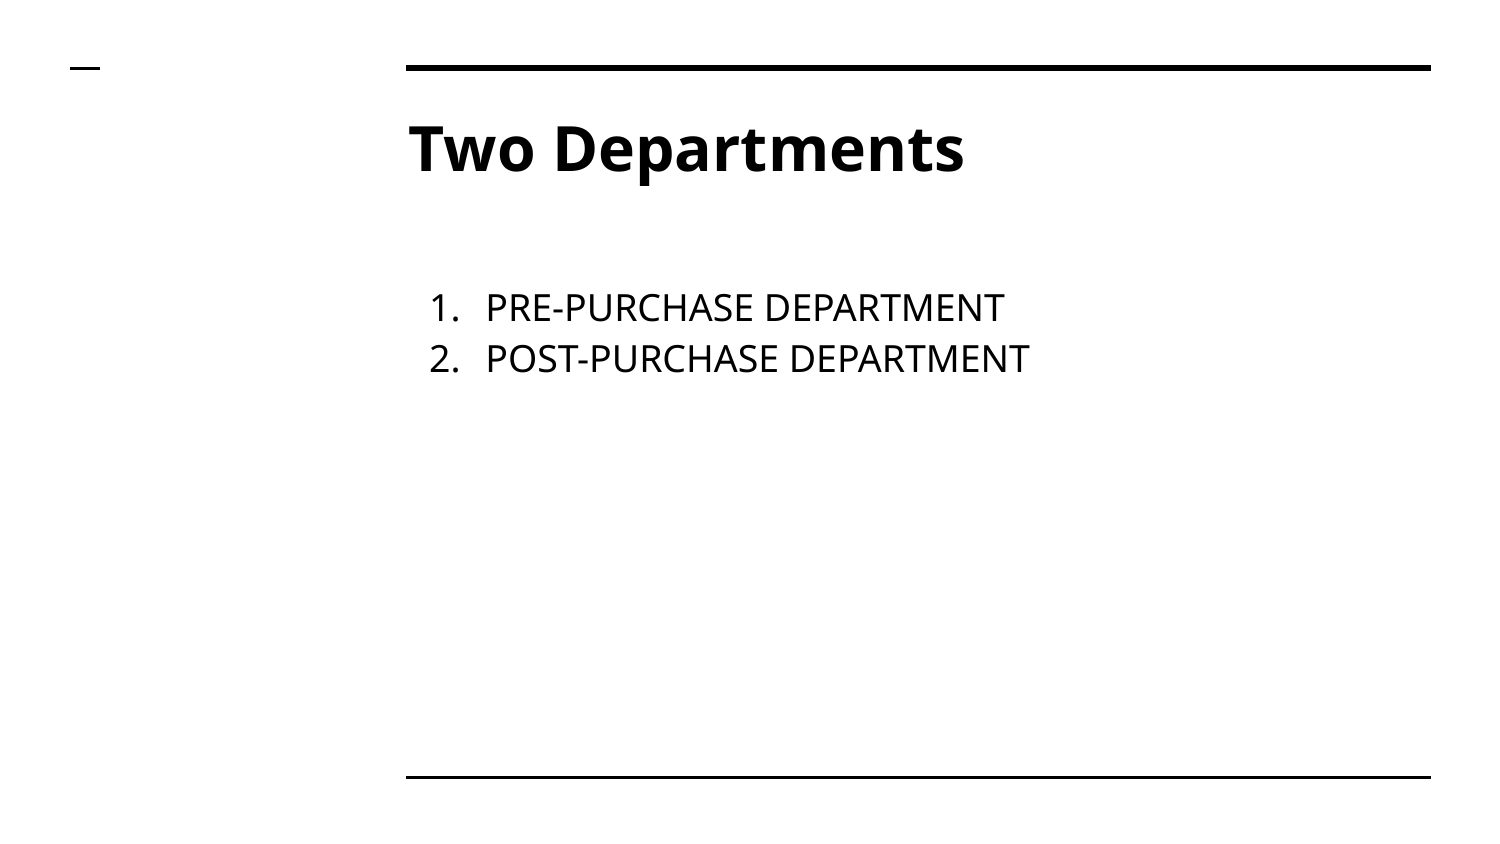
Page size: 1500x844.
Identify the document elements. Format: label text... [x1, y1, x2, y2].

title Two Departments [393, 94, 1431, 199]
list PRE-PURCHASE DEPARTMENT POST-PURCHASE DEPARTMENT [395, 261, 1433, 755]
